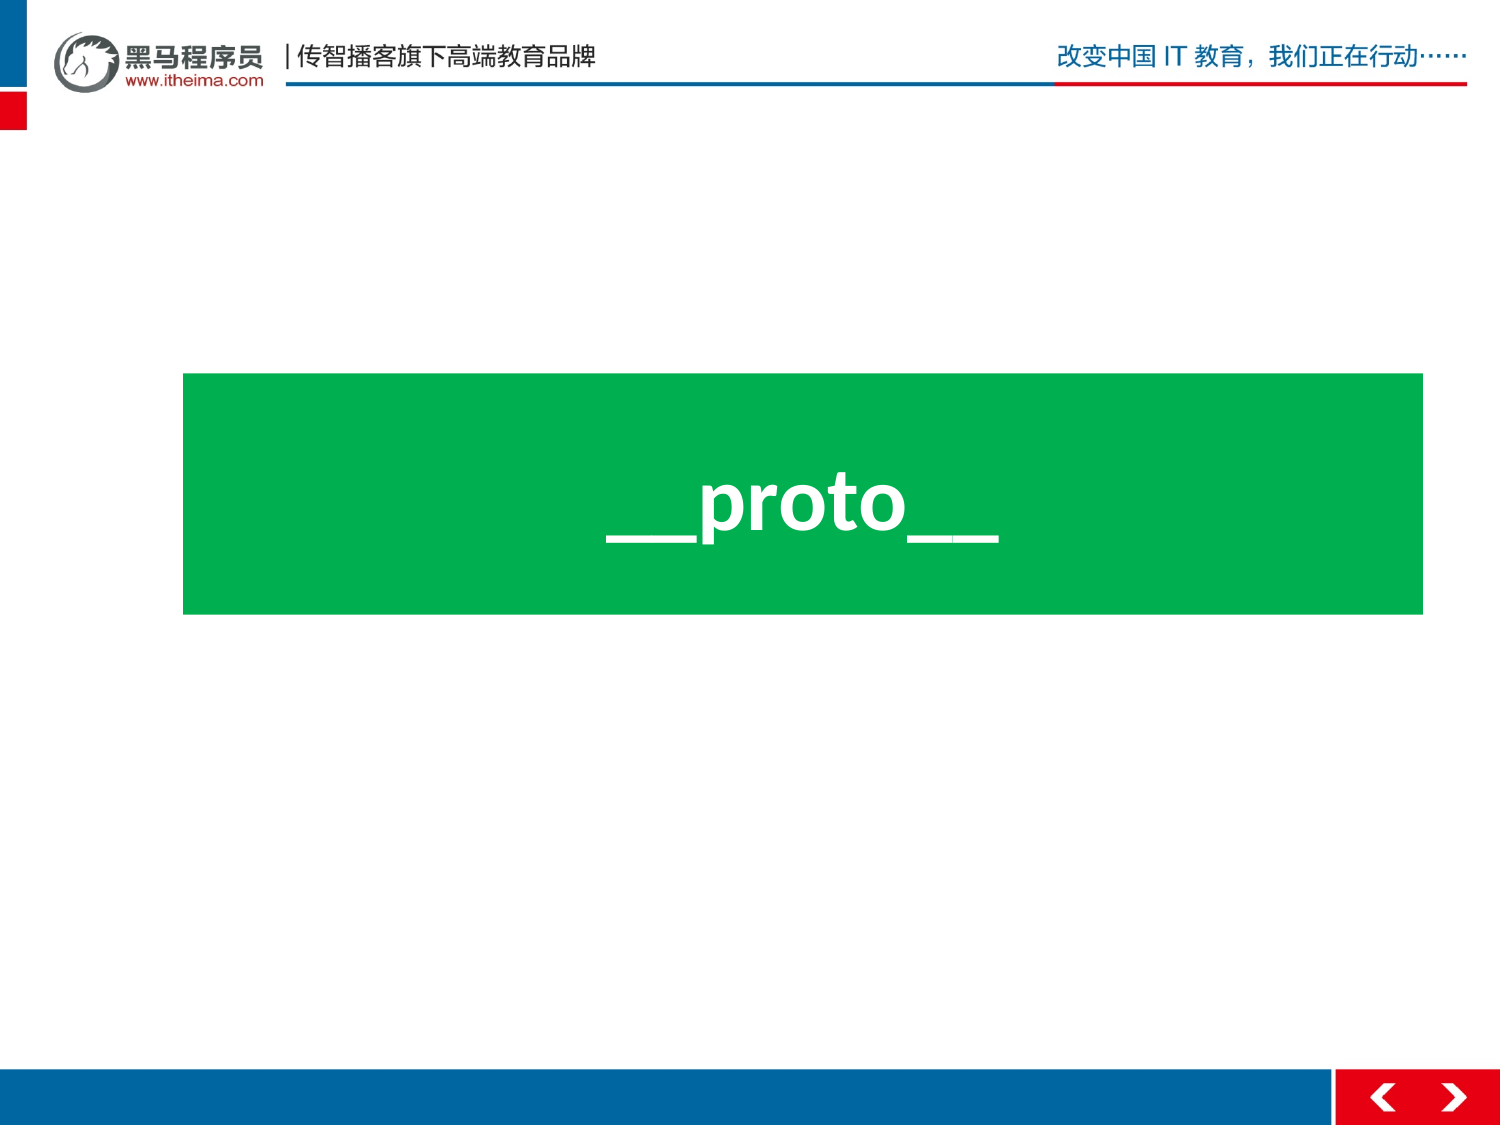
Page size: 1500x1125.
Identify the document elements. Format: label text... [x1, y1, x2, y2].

picture [0, 0, 1500, 1125]
text_box __proto__ [183, 373, 1423, 615]
